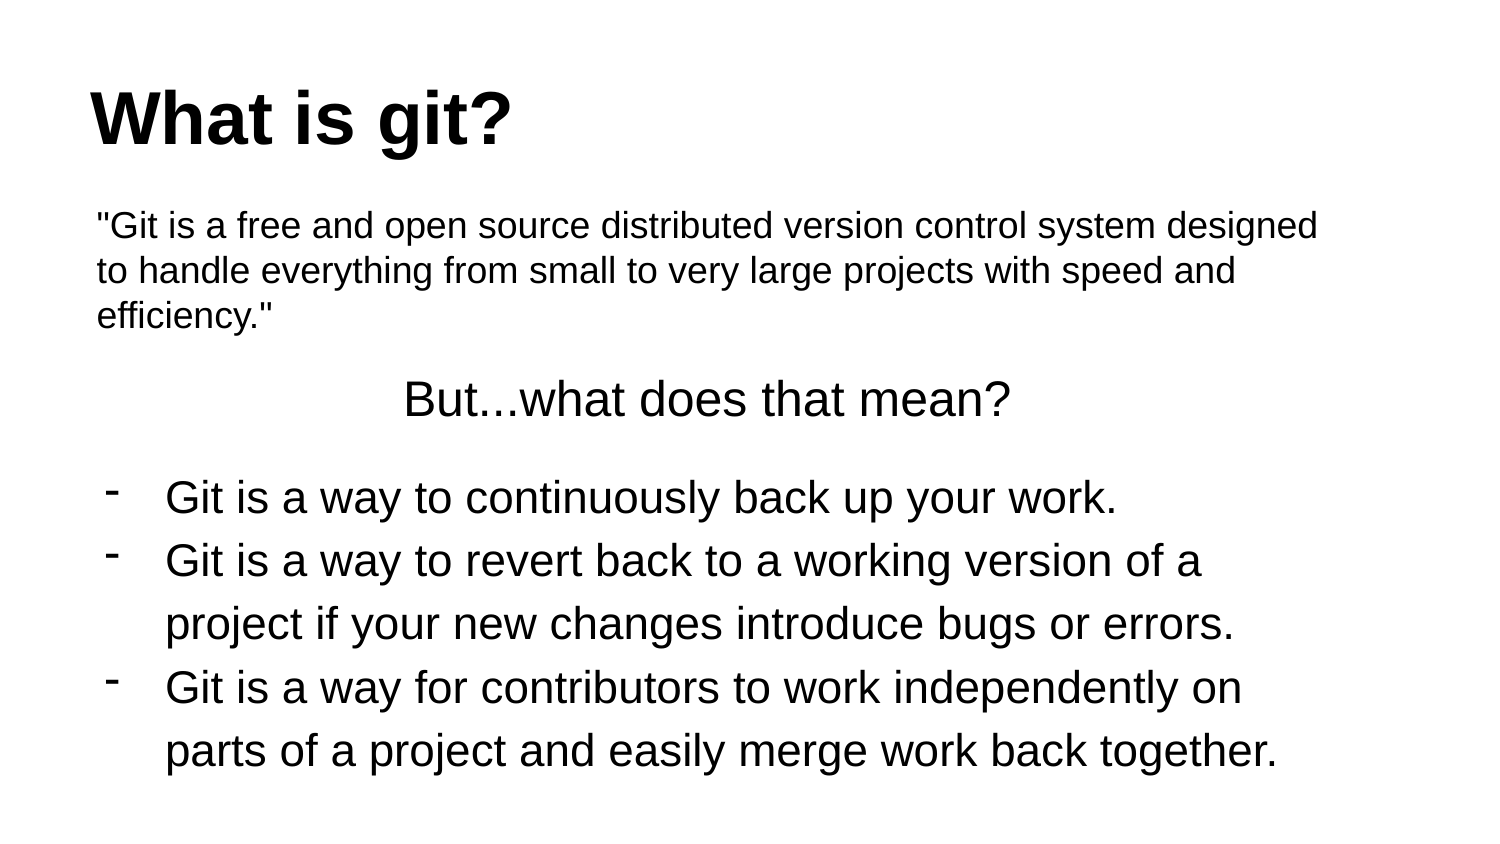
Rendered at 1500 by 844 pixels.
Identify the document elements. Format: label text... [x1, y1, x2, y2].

text_box "Git is a free and open source distributed version control system designed to handle everything from small to very large projects with speed and efficiency." [81, 185, 1366, 352]
text_box But...what does that mean? [388, 351, 1060, 419]
title What is git? [75, 33, 1425, 175]
text_box Git is a way to continuously back up your work. Git is a way to revert back to a working version of a project if your new changes introduce bugs or errors. Git is a way for contributors to work independently on parts of a project and easily merge work back together. [75, 444, 1366, 820]
